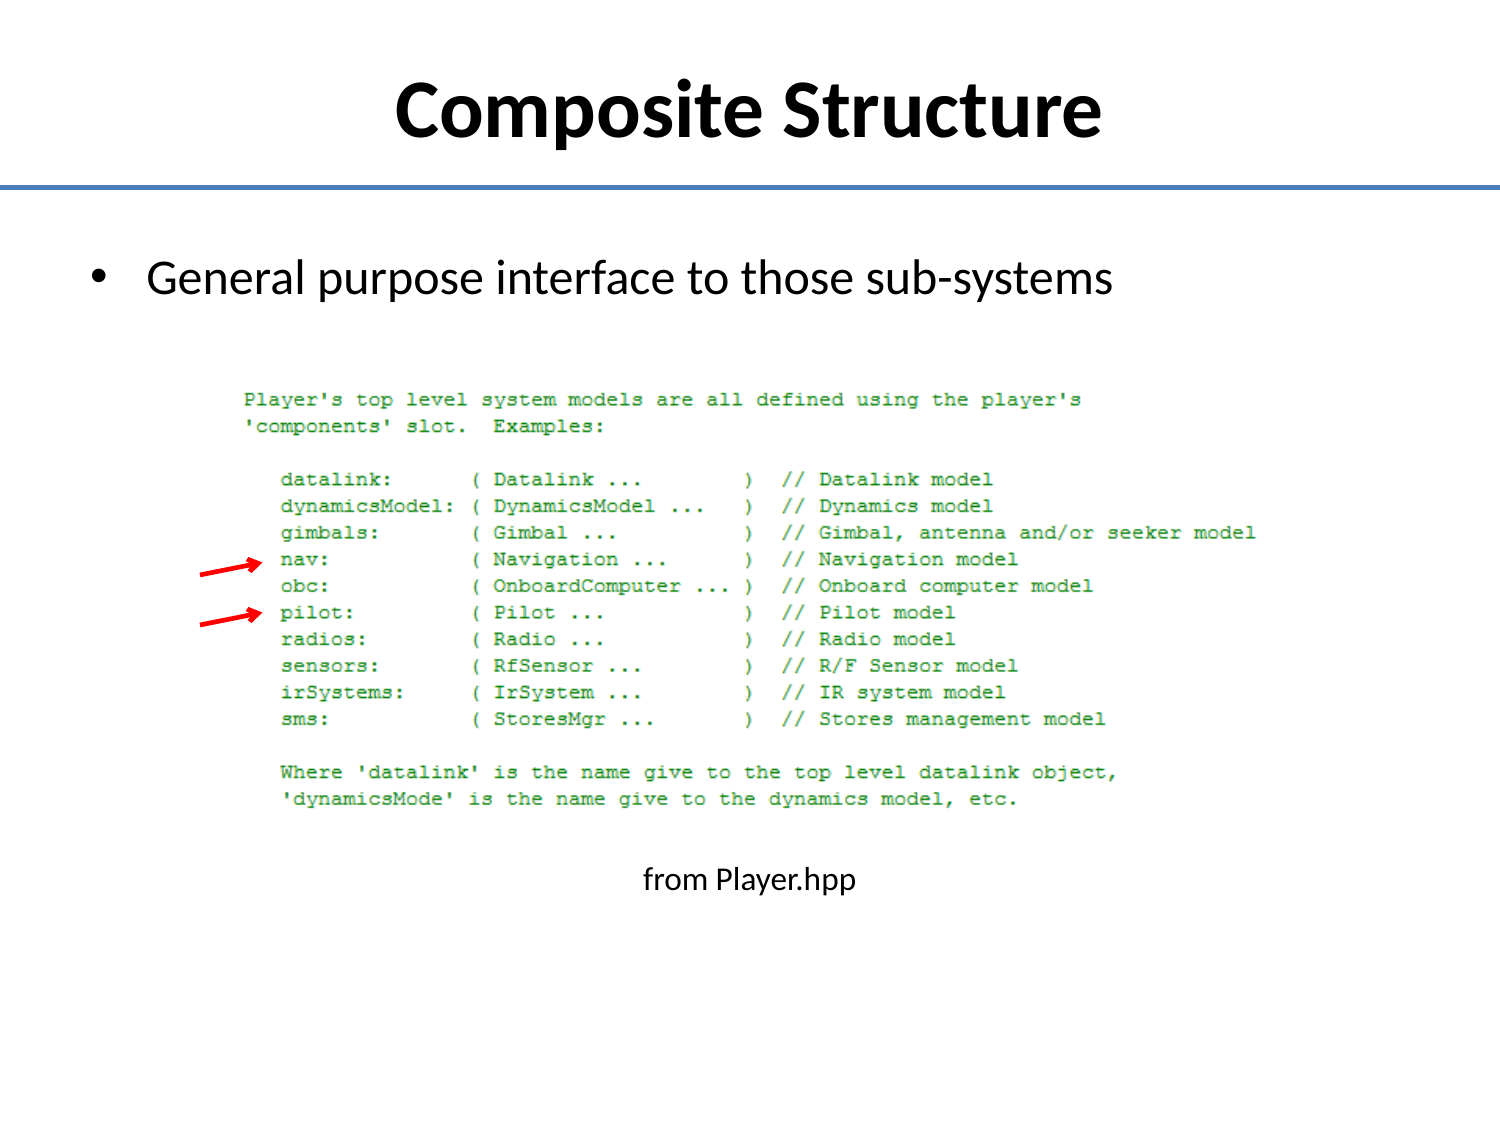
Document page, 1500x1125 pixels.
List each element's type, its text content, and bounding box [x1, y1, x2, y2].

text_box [199, 612, 263, 626]
title Composite Structure [75, 45, 1425, 163]
picture [237, 387, 1265, 816]
text_box from Player.hpp [0, 849, 1500, 905]
list General purpose interface to those sub-systems [75, 237, 1425, 338]
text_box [199, 562, 263, 576]
